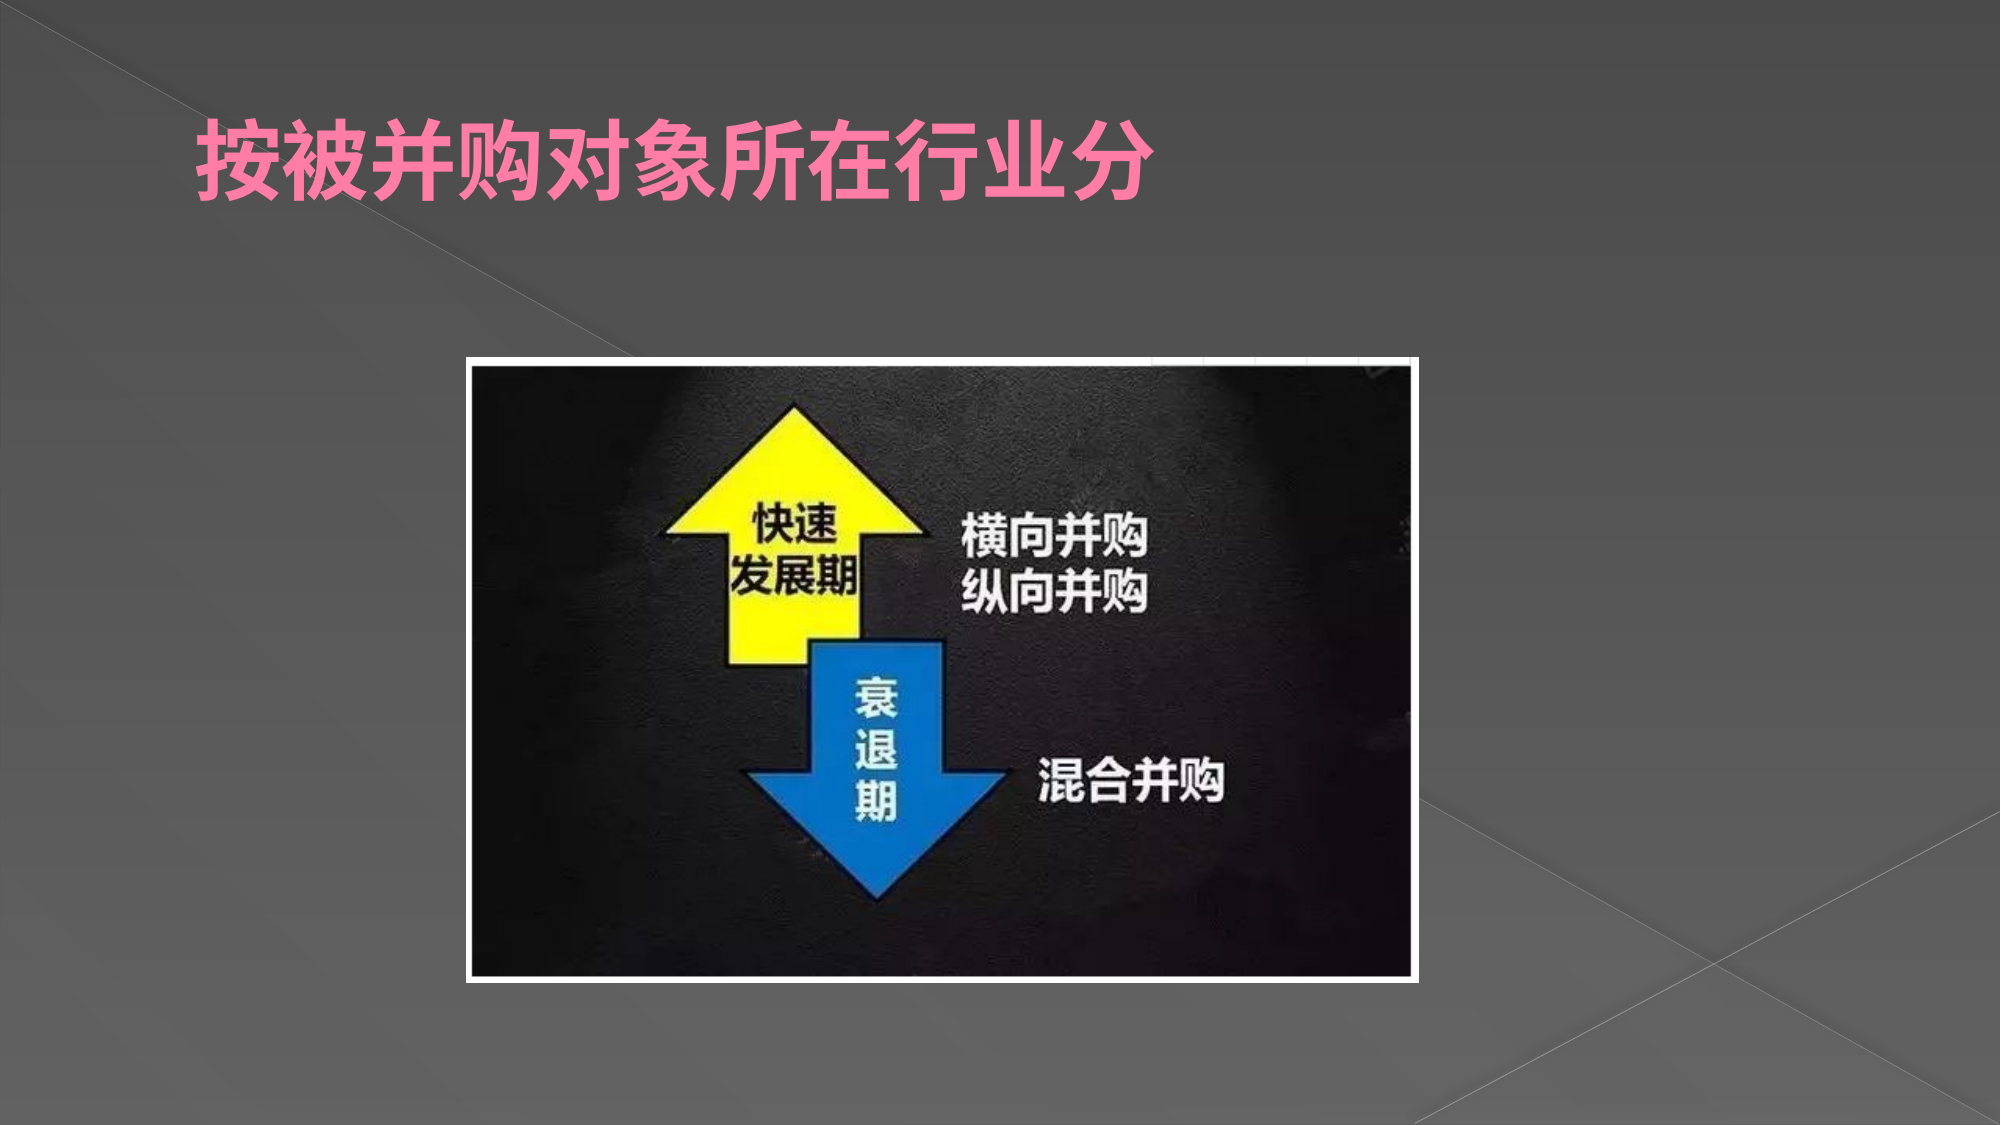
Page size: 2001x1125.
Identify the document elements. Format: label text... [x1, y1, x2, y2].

picture [466, 357, 1419, 983]
title 按被并购对象所在行业分 [99, 43, 1900, 274]
